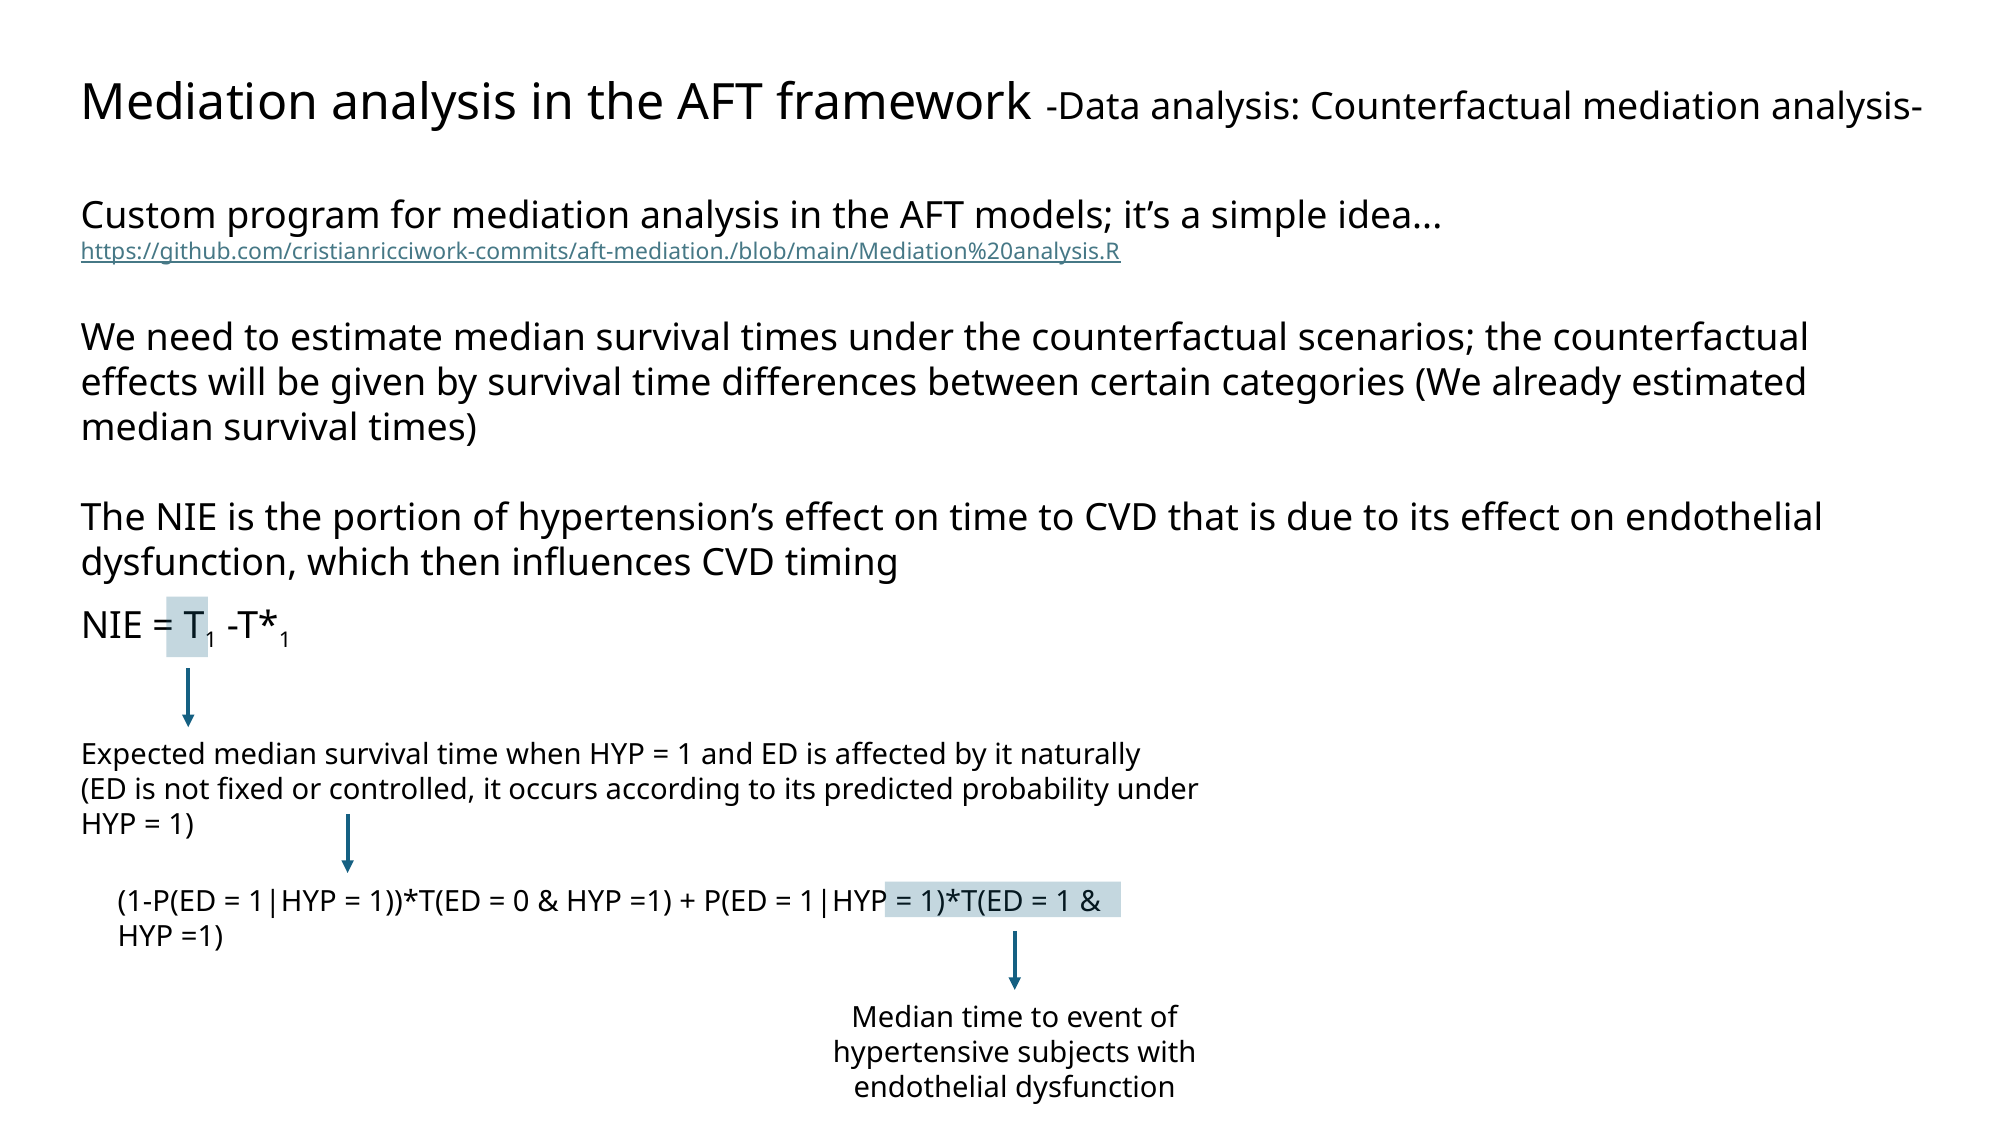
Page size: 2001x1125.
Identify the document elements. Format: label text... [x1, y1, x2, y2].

text_box Mediation analysis in the AFT framework -Data analysis: Counterfactual mediation analysis- [66, 62, 2000, 137]
text_box NIE = T1 -T*1 [66, 593, 1066, 660]
text_box [883, 880, 1123, 919]
text_box Custom program for mediation analysis in the AFT models; it’s a simple idea... https://github.com/cristianricciwork-commits/aft-mediation./blob/main/Mediation%20analysis.R We need to estimate median survival times under the counterfactual scenarios; the counterfactual effects will be given by survival time differences between certain categories (We already estimated median survival times) The NIE is the portion of hypertension’s effect on time to CVD that is due to its effect on endothelial dysfunction, which then influences CVD timing [65, 183, 1910, 590]
text_box Expected median survival time when HYP = 1 and ED is affected by it naturally (ED is not fixed or controlled, it occurs according to its predicted probability under HYP = 1) [66, 728, 1238, 848]
text_box (1-P(ED = 1|HYP = 1))*T(ED = 0 & HYP =1) + P(ED = 1|HYP = 1)*T(ED = 1 & HYP =1) [102, 874, 1177, 960]
text_box Median time to event of hypertensive subjects with endothelial dysfunction [764, 990, 1266, 1111]
text_box [165, 595, 209, 659]
